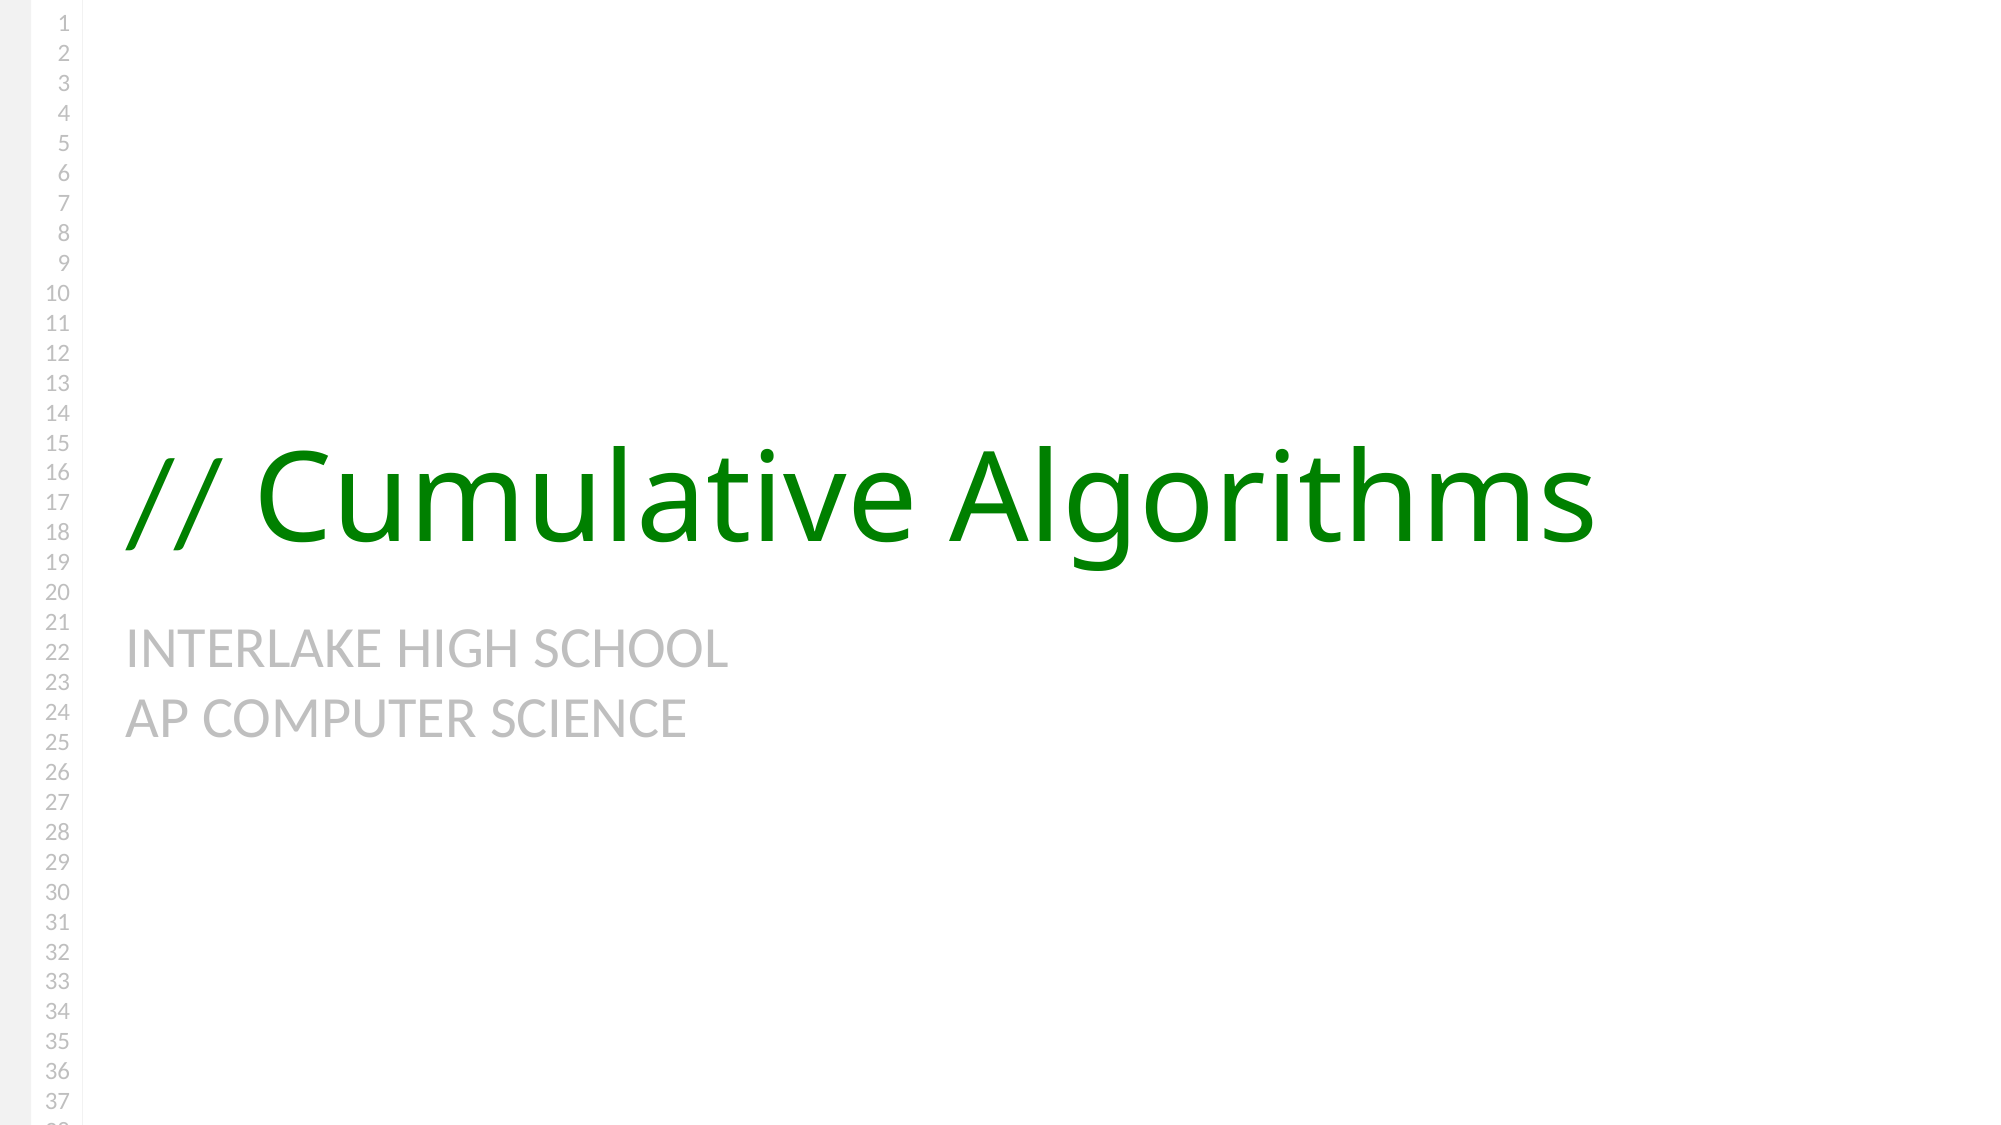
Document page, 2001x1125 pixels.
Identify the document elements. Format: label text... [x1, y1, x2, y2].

title Cumulative Algorithms [238, 184, 1913, 576]
